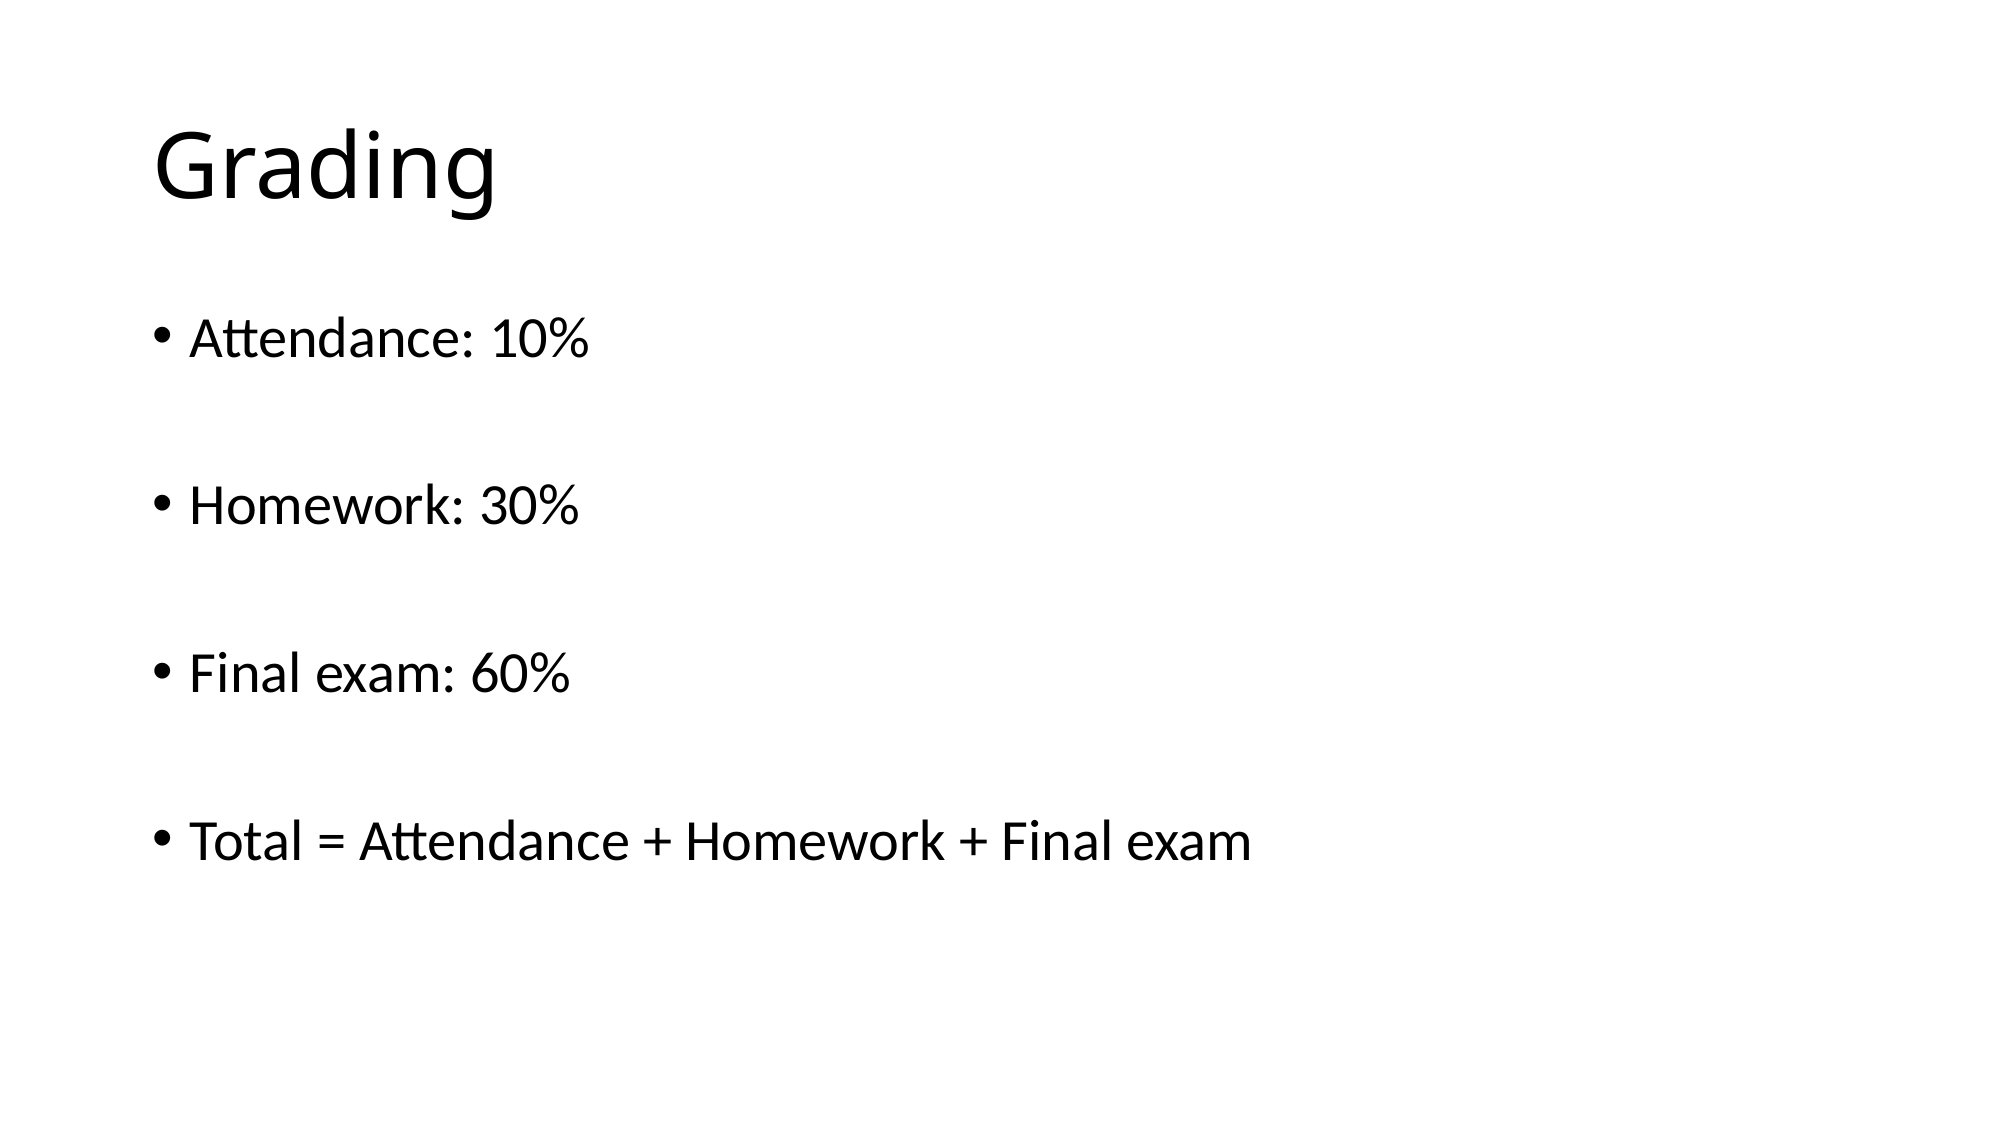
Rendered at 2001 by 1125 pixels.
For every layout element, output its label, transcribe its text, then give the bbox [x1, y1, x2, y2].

list Attendance: 10% Homework: 30% Final exam: 60% Total = Attendance + Homework + Final exam [137, 299, 1863, 1014]
title Grading [137, 59, 1863, 278]
